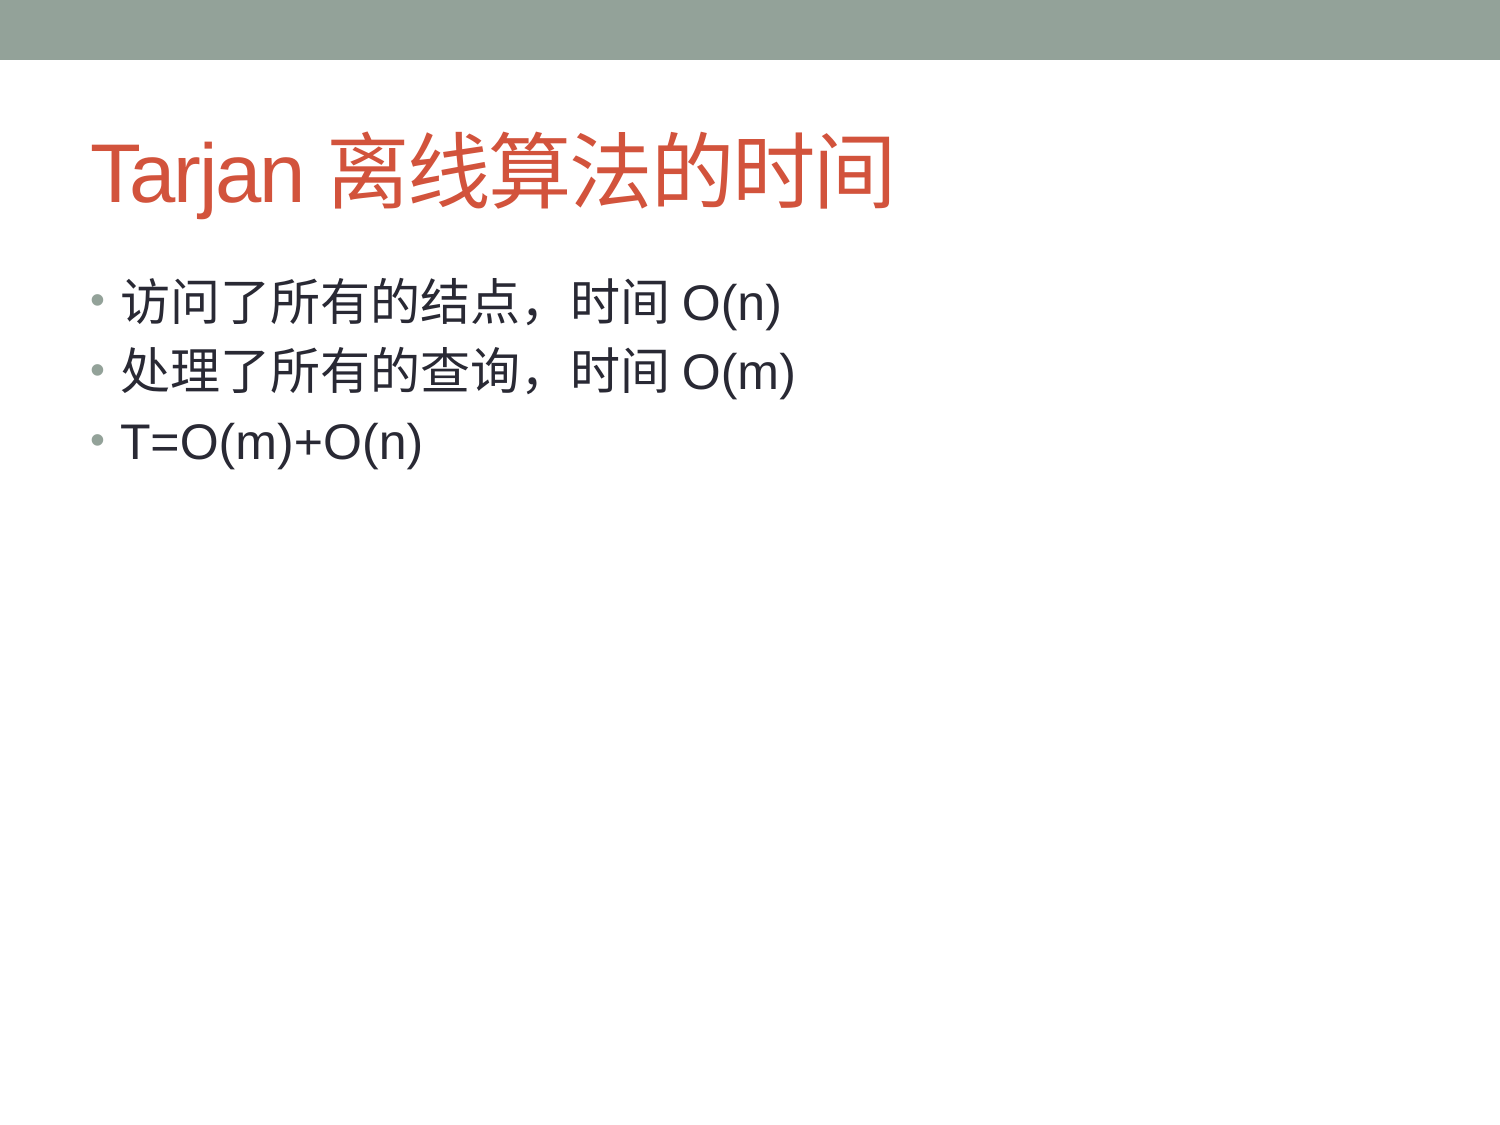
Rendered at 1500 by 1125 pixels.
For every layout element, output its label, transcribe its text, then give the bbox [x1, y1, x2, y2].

title Tarjan离线算法的时间 [75, 87, 1425, 250]
list 访问了所有的结点，时间O(n) 处理了所有的查询，时间O(m) T=O(m)+O(n) [75, 262, 1425, 1063]
